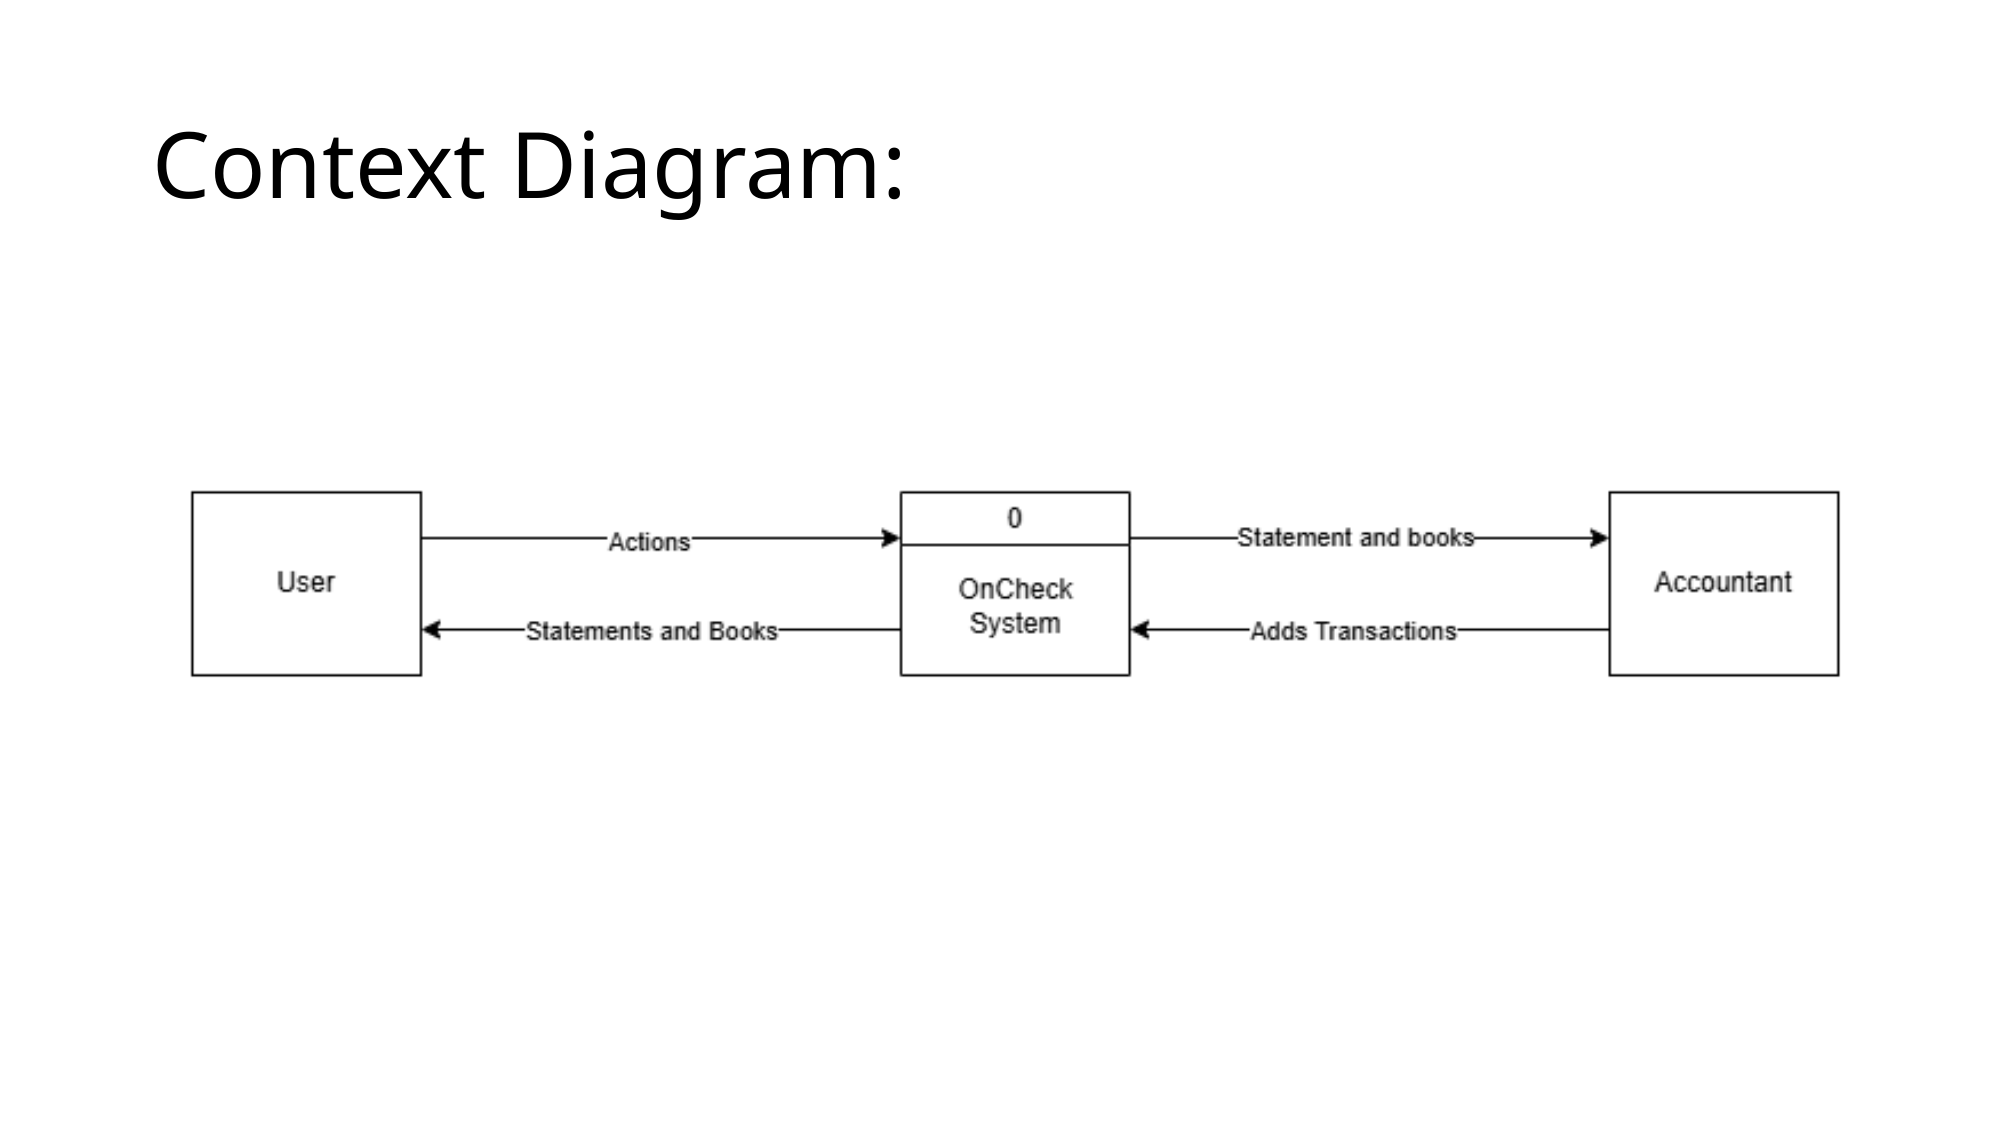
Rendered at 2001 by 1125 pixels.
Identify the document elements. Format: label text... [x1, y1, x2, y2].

picture [169, 469, 1863, 700]
title Context Diagram: [137, 59, 1863, 278]
